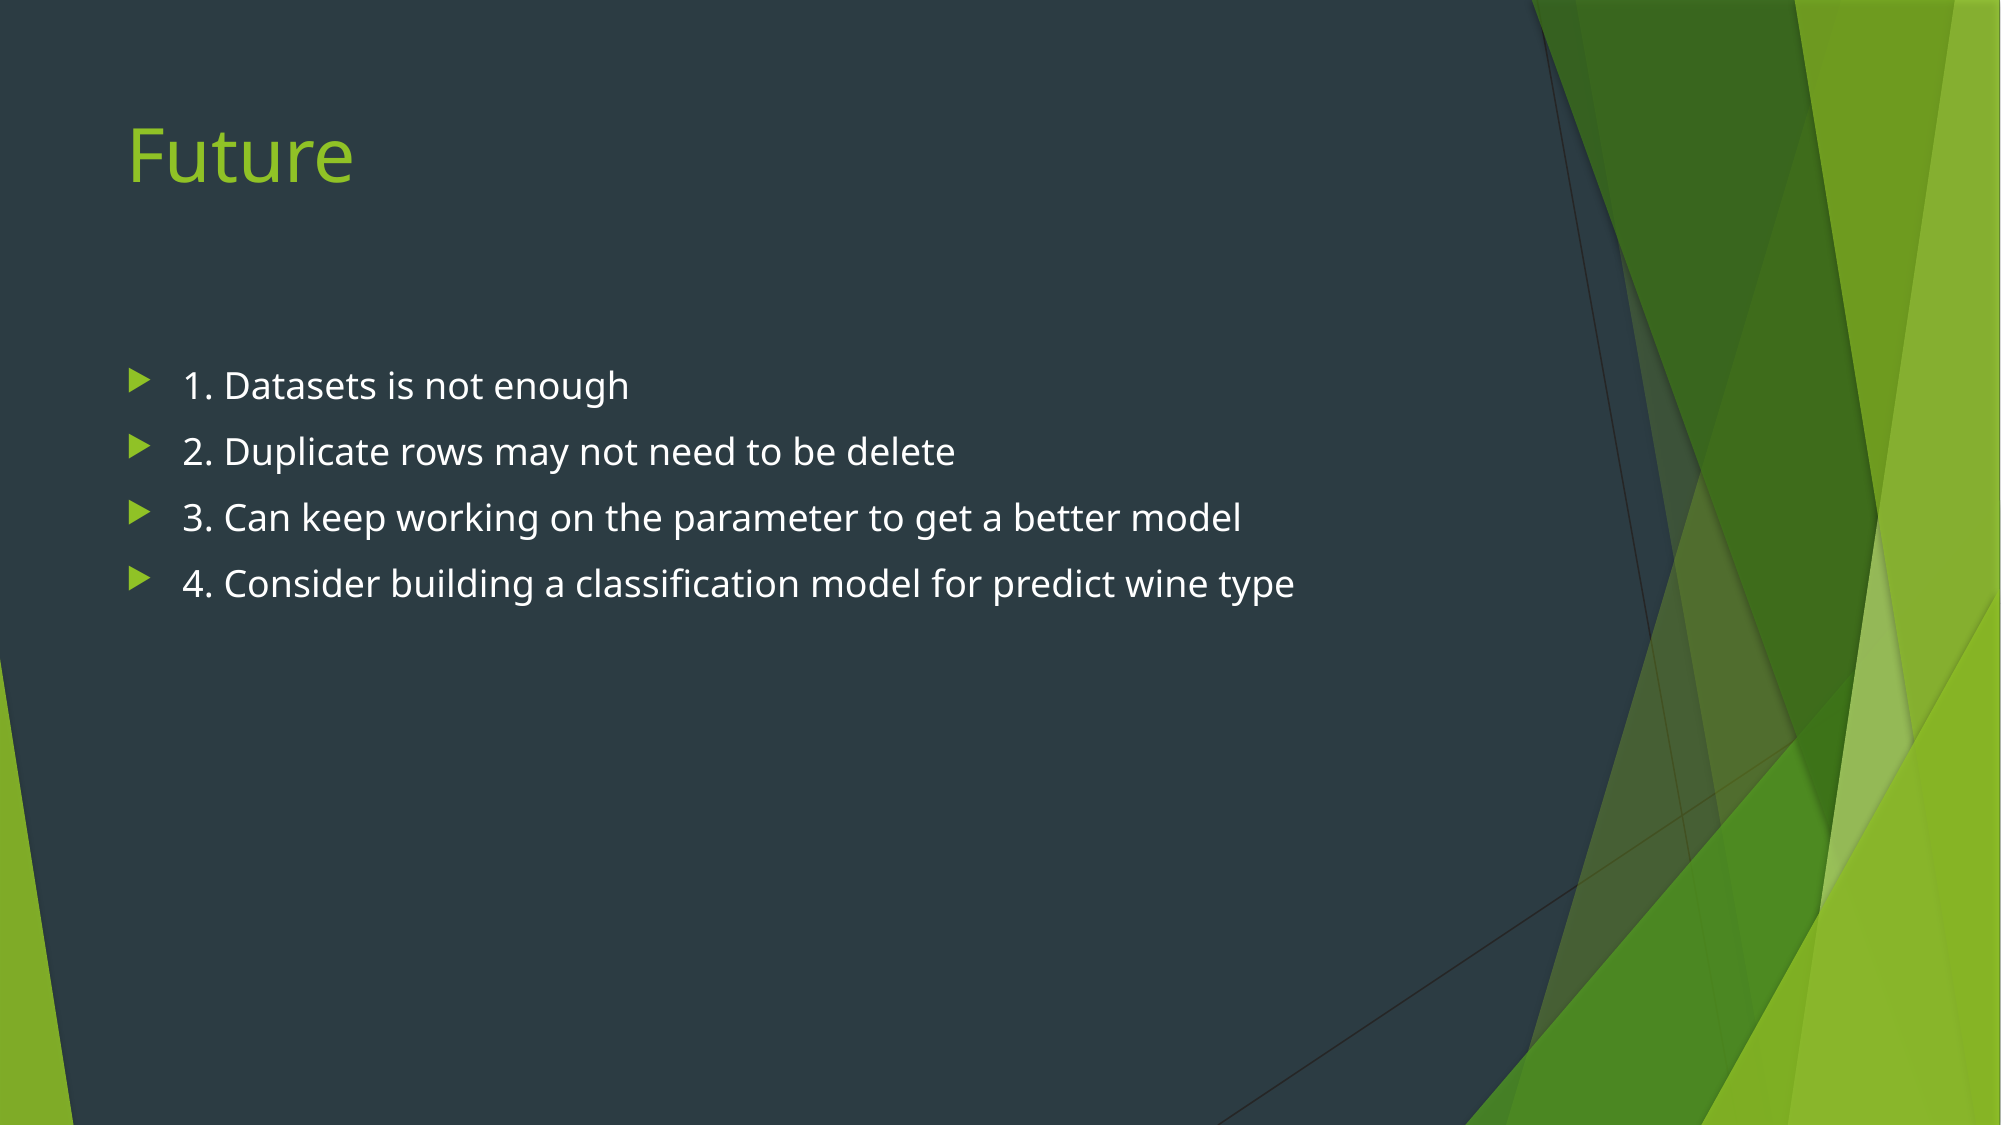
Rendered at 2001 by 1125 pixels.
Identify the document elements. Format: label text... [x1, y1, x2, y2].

title Future [111, 99, 1522, 317]
list 1. Datasets is not enough 2. Duplicate rows may not need to be delete 3. Can keep working on the parameter to get a better model 4. Consider building a classification model for predict wine type [111, 354, 1522, 992]
